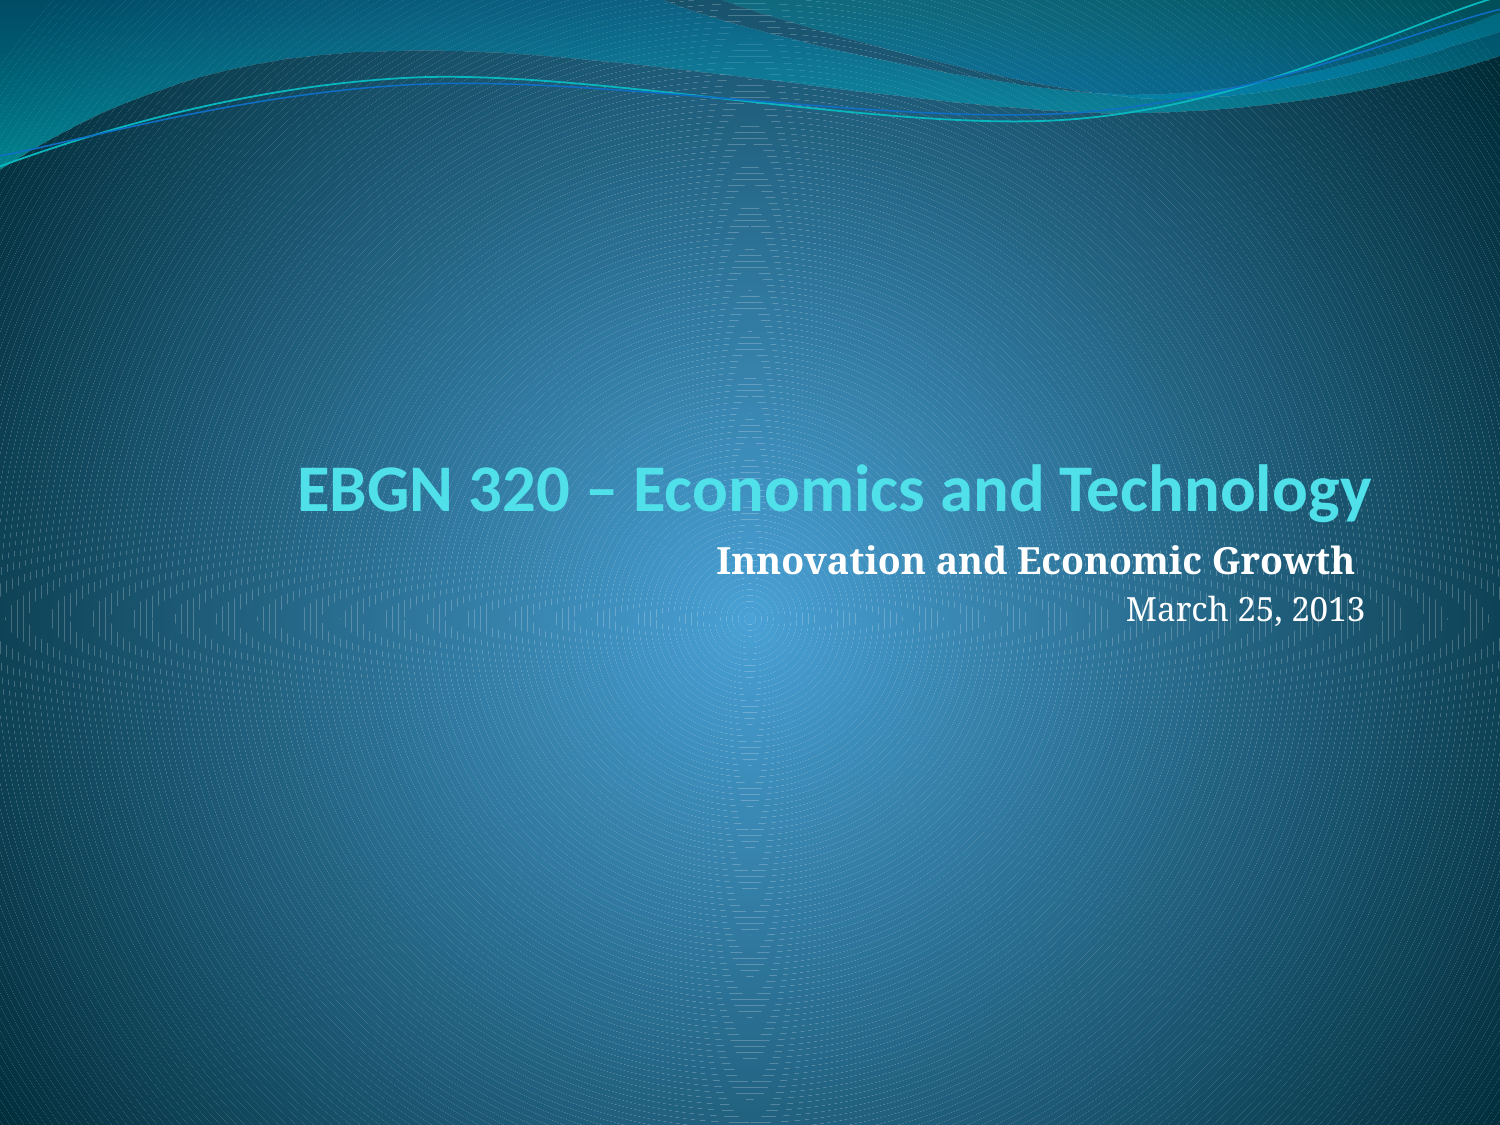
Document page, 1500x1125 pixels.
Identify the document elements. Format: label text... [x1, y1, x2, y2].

title EBGN 320 – Economics and Technology [87, 224, 1376, 525]
subtitle Innovation and Economic Growth March 25, 2013 [87, 529, 1376, 818]
